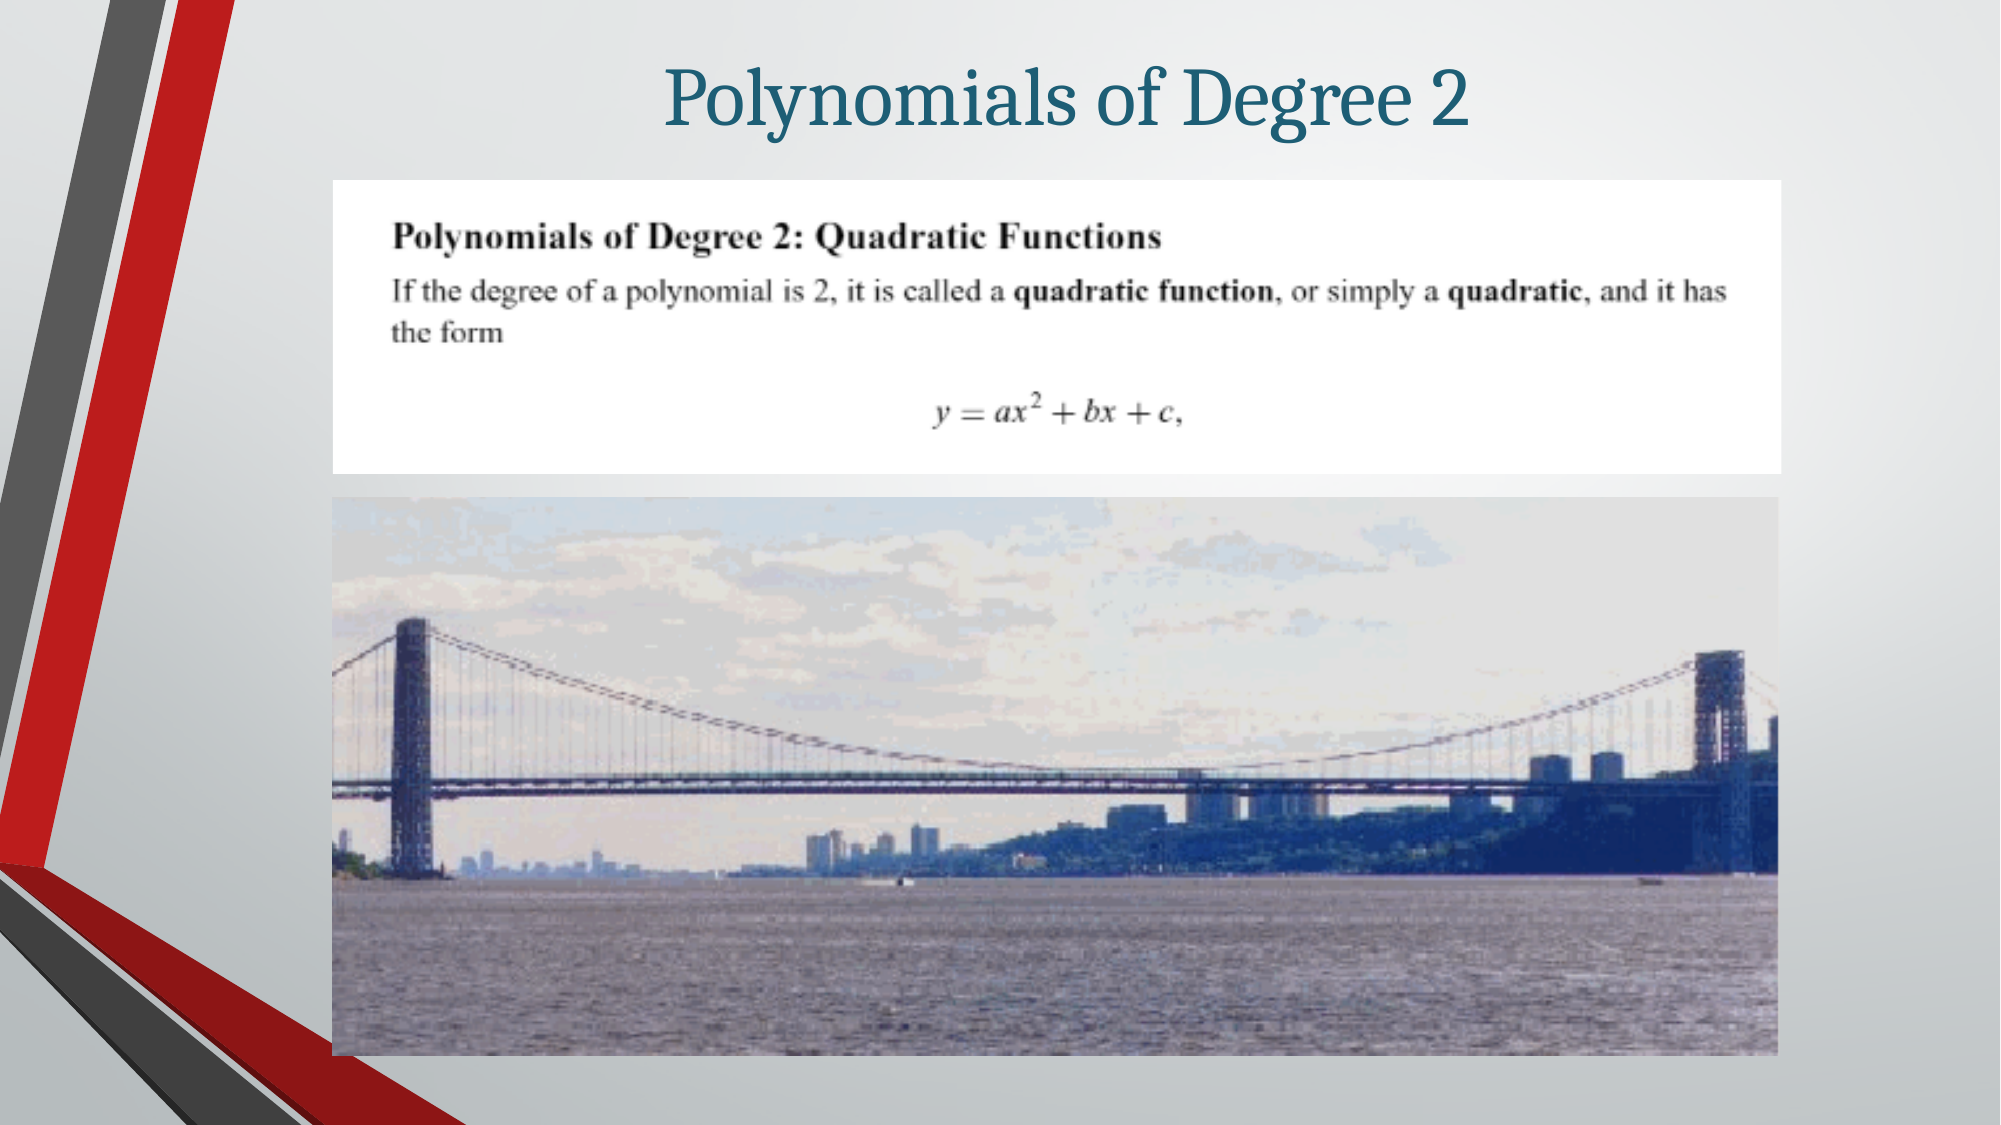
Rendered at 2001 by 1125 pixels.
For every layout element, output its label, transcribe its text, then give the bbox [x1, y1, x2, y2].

title Polynomials of Degree 2 [224, 14, 1910, 171]
picture [332, 497, 1782, 1057]
picture [332, 179, 1782, 474]
